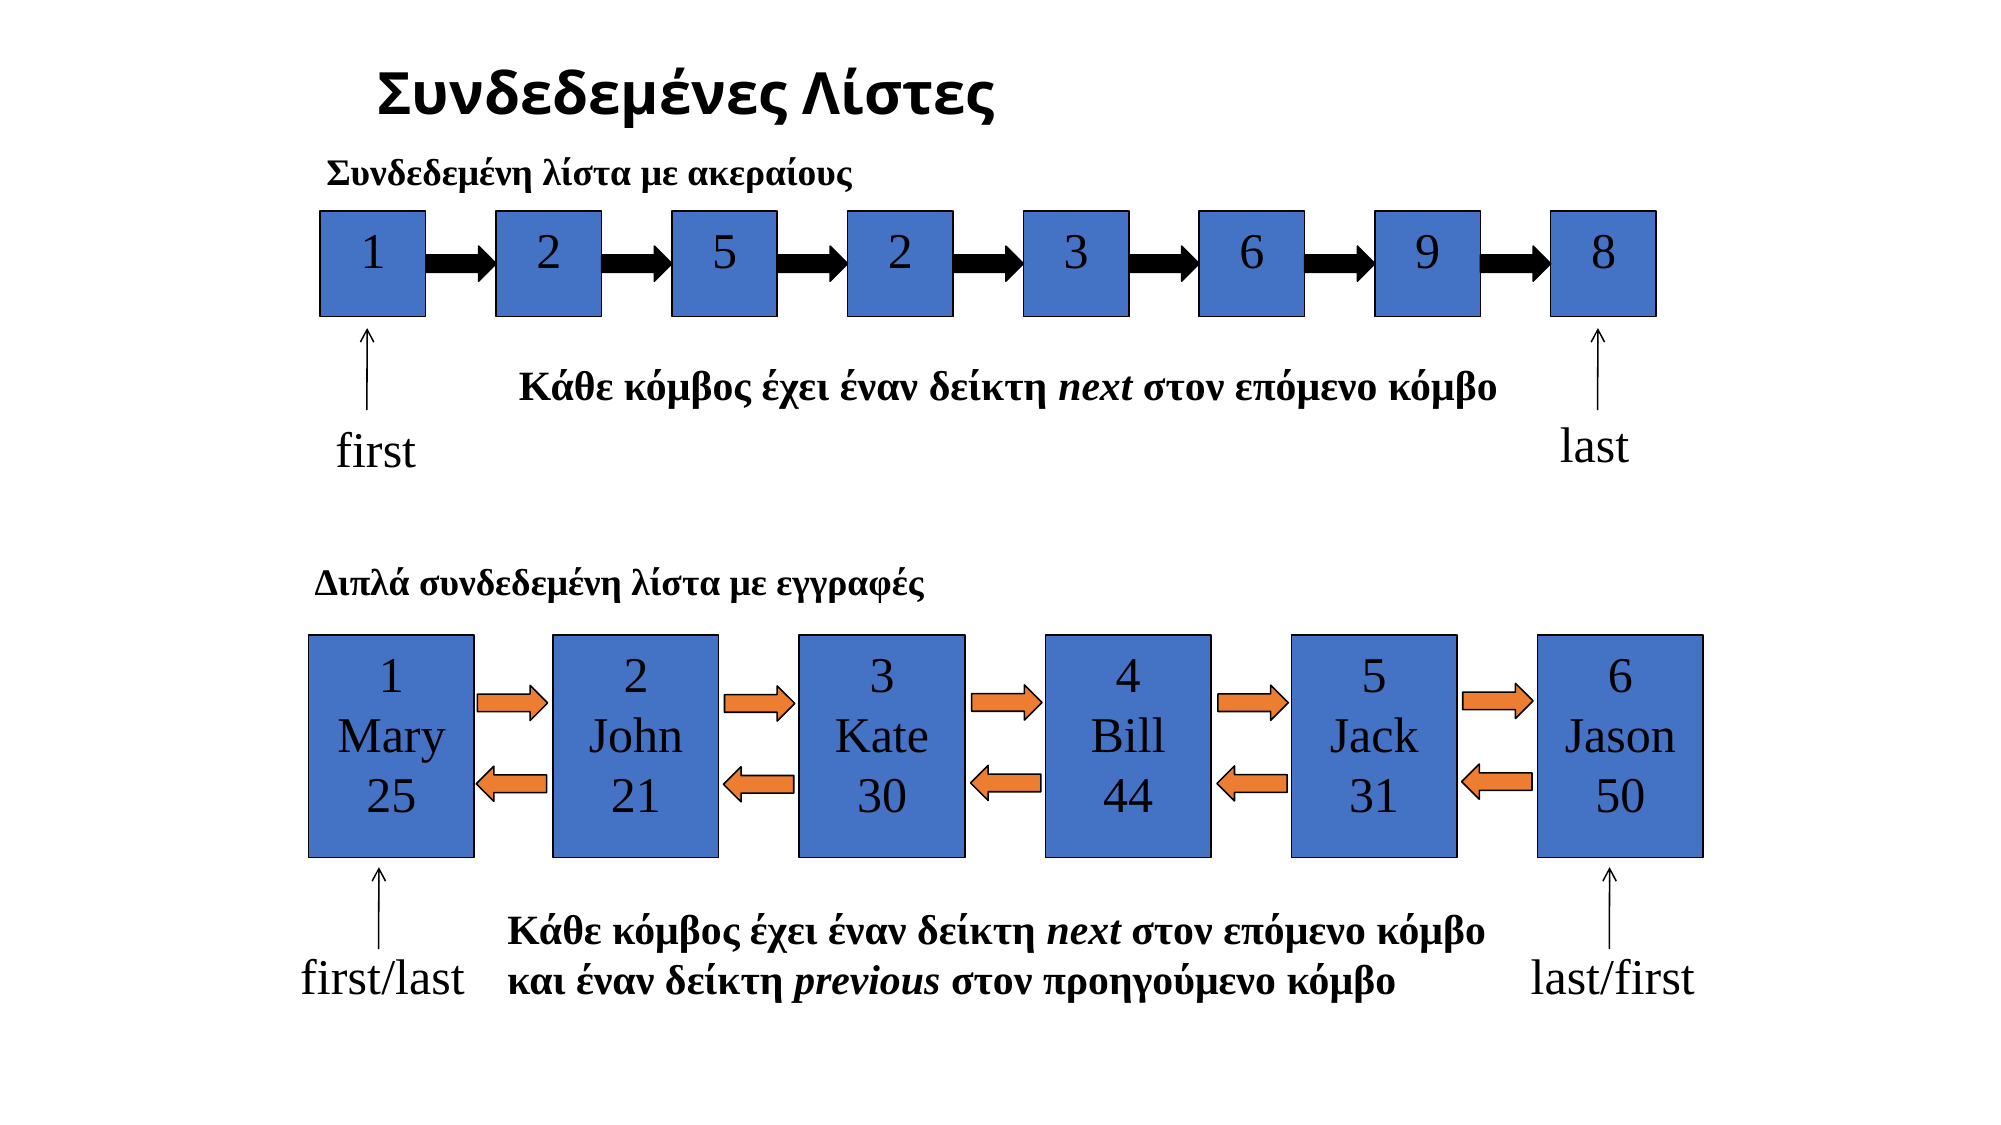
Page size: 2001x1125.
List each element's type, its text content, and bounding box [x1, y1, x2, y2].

text_box [1304, 246, 1376, 282]
text_box 2 [847, 210, 954, 317]
text_box [601, 246, 672, 282]
text_box [723, 766, 794, 802]
text_box [1128, 246, 1200, 282]
text_box 1 [320, 210, 426, 317]
text_box [1217, 685, 1289, 721]
text_box 2 John 21 [553, 634, 719, 858]
text_box [724, 685, 795, 722]
text_box first [320, 410, 432, 485]
text_box [425, 246, 497, 282]
text_box first/last [285, 937, 480, 1013]
text_box [1462, 683, 1534, 719]
text_box 6 [1199, 210, 1305, 317]
text_box 8 [1550, 210, 1657, 317]
text_box [971, 684, 1042, 721]
text_box 1 Mary 25 [308, 634, 475, 858]
text_box 6 Jason 50 [1537, 634, 1704, 858]
text_box Διπλά συνδεδεμένη λίστα με εγγραφές [299, 550, 940, 611]
text_box 3 Kate 30 [799, 634, 965, 858]
text_box [1461, 764, 1533, 800]
text_box [1480, 246, 1551, 282]
title Συνδεδεμένες Λίστες [362, 54, 1638, 138]
text_box [970, 765, 1041, 801]
text_box Συνδεδεμένη λίστα με ακεραίους [311, 140, 868, 201]
text_box last/first [1515, 937, 1711, 1013]
text_box [1216, 765, 1288, 802]
text_box [476, 766, 547, 802]
text_box 2 [496, 210, 602, 317]
text_box 3 [1023, 210, 1129, 317]
text_box Κάθε κόμβος έχει έναν δείκτη next στον επόμενο κόμβο [504, 351, 1514, 417]
text_box 9 [1374, 210, 1481, 317]
text_box 5 [671, 210, 778, 317]
text_box [777, 246, 848, 282]
text_box 5 Jack 31 [1291, 634, 1458, 858]
text_box [477, 685, 548, 721]
text_box last [1545, 404, 1645, 480]
text_box 4 Bill 44 [1045, 634, 1211, 858]
text_box [953, 246, 1024, 282]
text_box Κάθε κόμβος έχει έναν δείκτη next στον επόμενο κόμβο και έναν δείκτη previous στον προηγούμενο κόμβο [492, 895, 1512, 1011]
